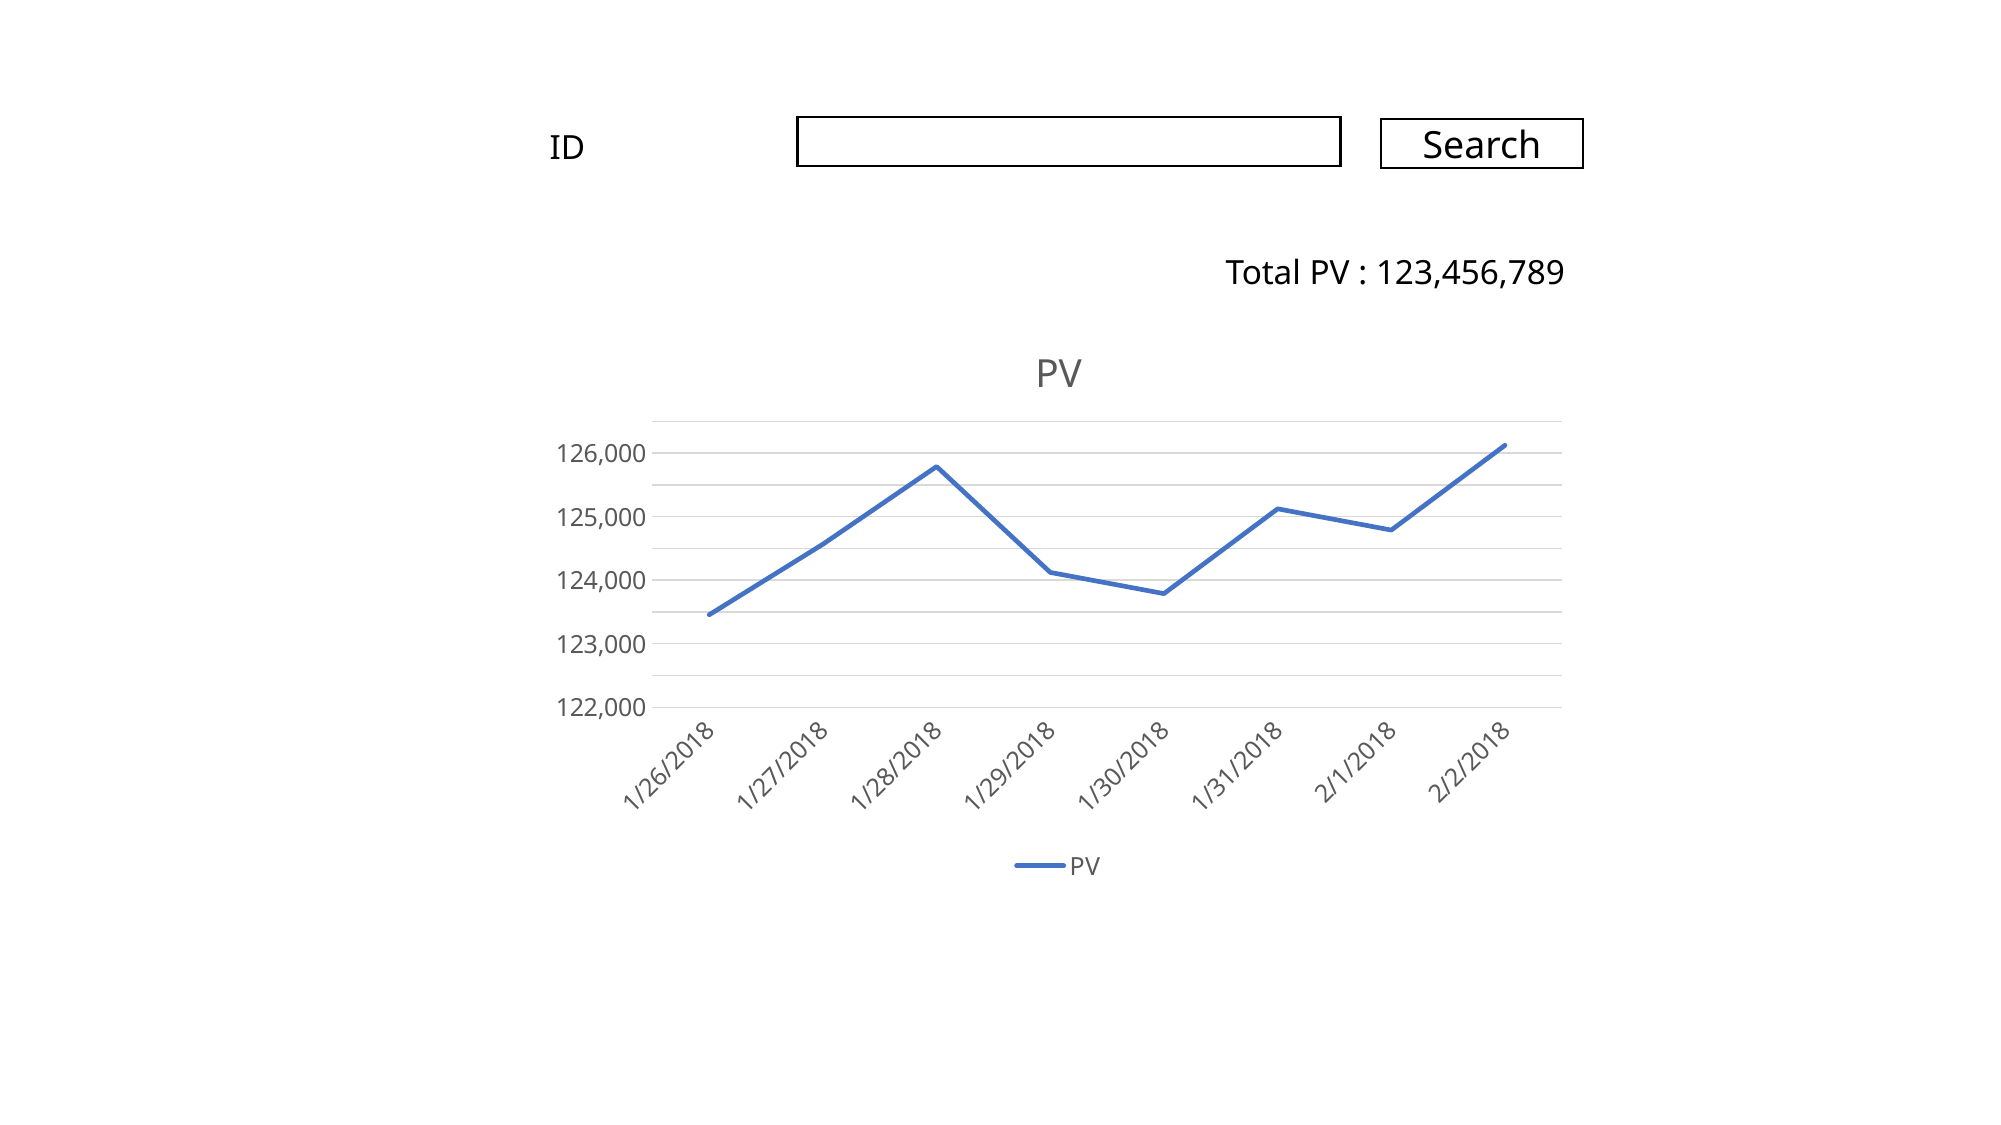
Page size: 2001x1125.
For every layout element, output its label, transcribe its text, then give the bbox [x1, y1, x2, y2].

chart [534, 314, 1583, 890]
text_box Search [1380, 118, 1584, 169]
text_box [796, 116, 1342, 167]
text_box ID [534, 118, 778, 174]
text_box Total PV : 123,456,789 [1210, 243, 1583, 299]
